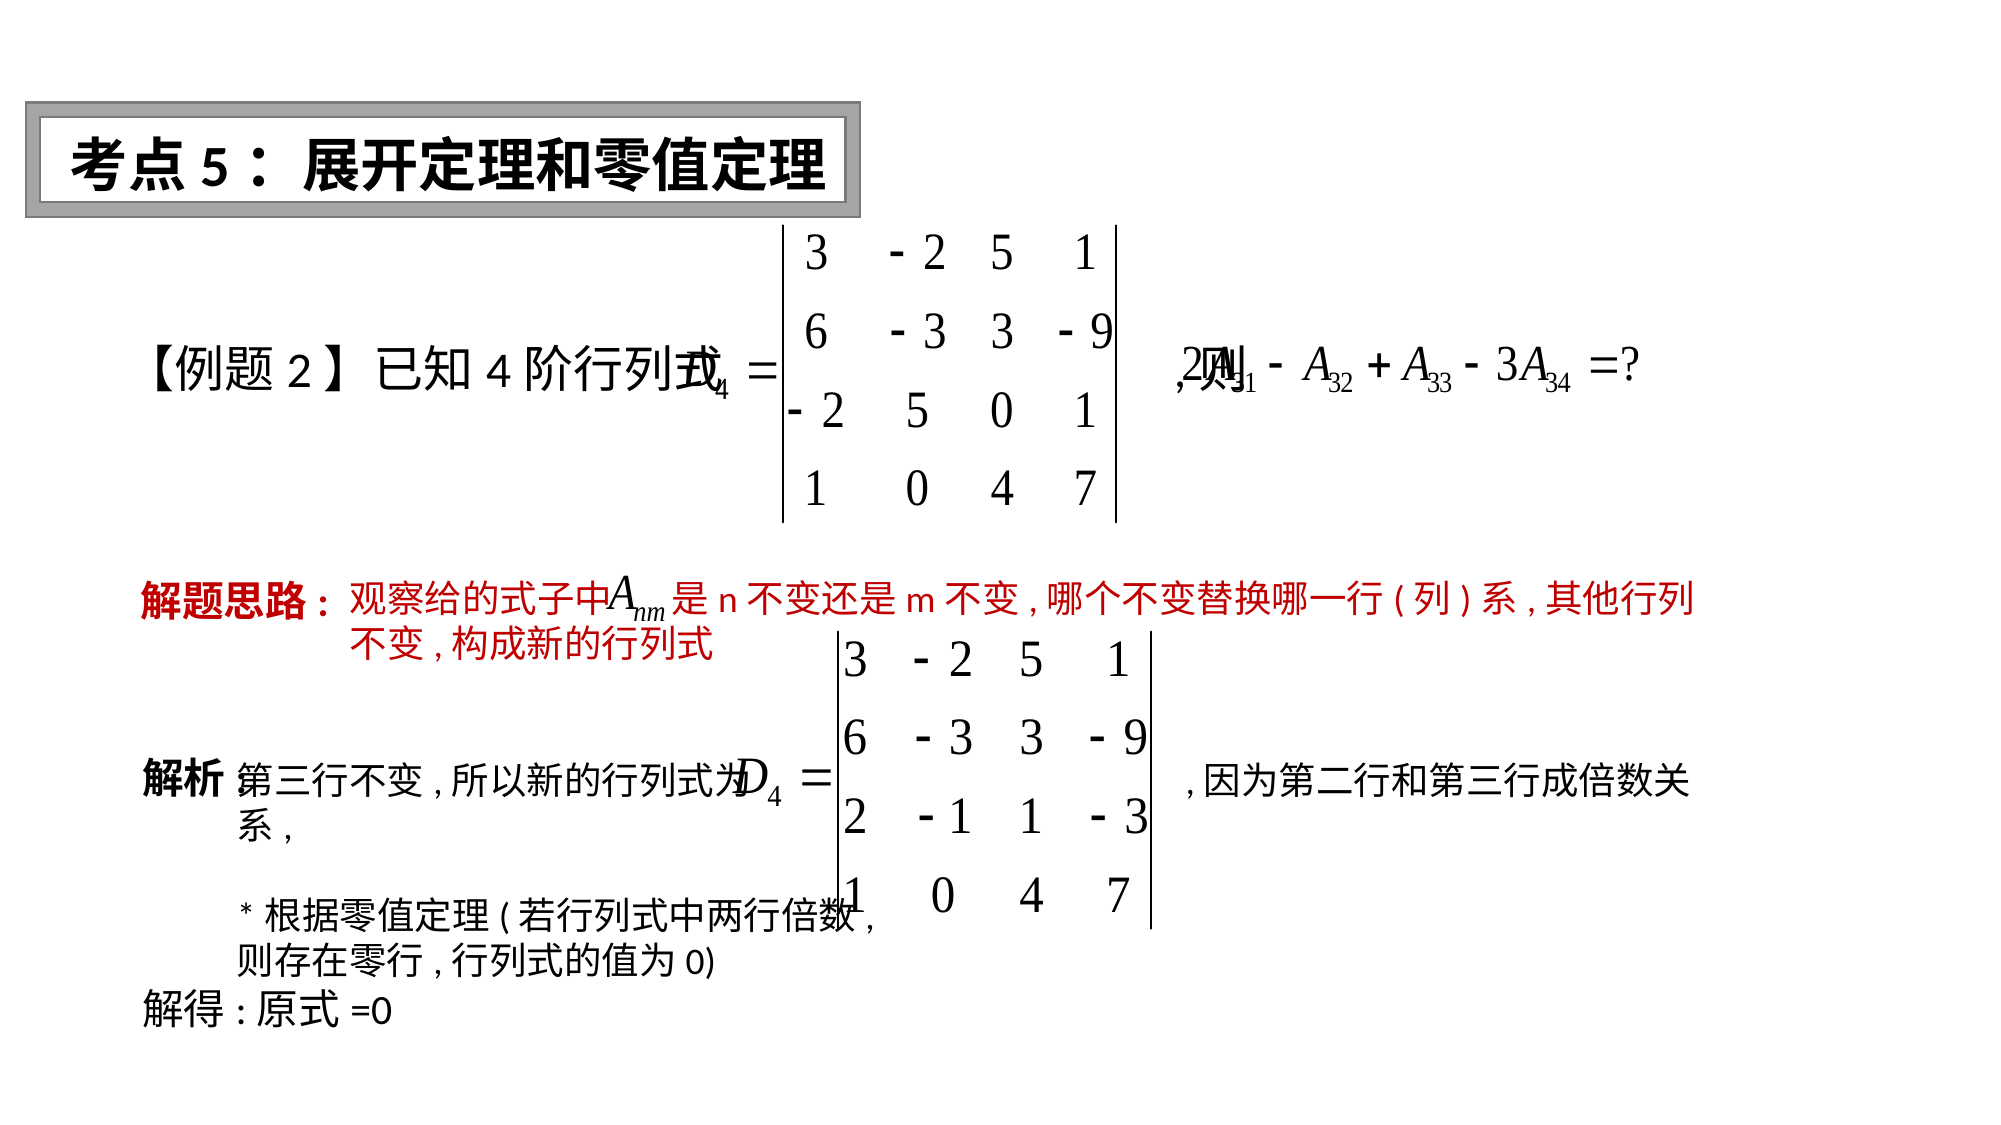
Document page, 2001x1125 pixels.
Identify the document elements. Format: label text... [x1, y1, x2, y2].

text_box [109, 216, 1844, 531]
text_box 考点5：展开定理和零值定理 [55, 120, 975, 276]
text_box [125, 558, 1733, 1041]
text_box 求抽象矩阵的逆矩阵 [25, 101, 861, 218]
